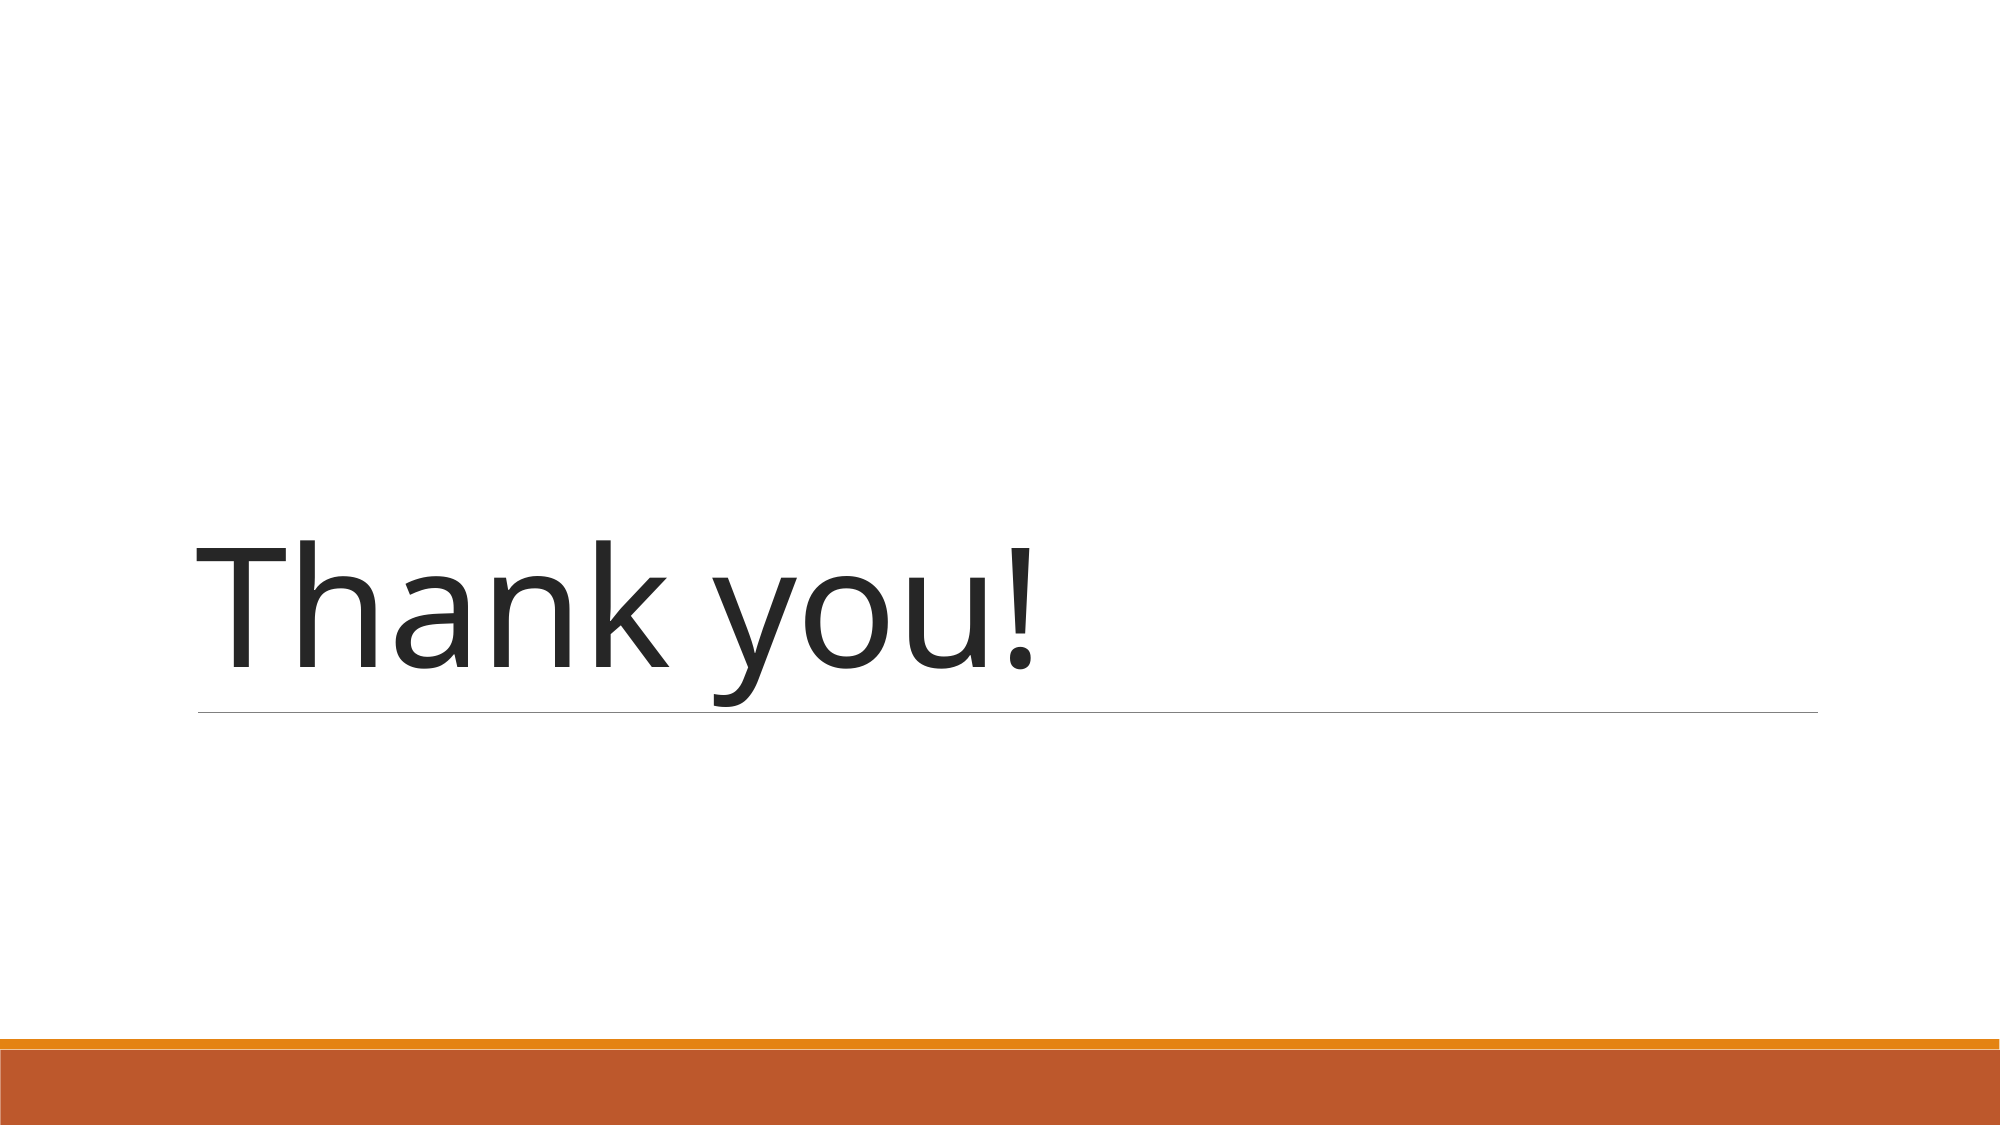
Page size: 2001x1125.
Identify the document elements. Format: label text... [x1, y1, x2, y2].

title Thank you! [180, 124, 1830, 710]
